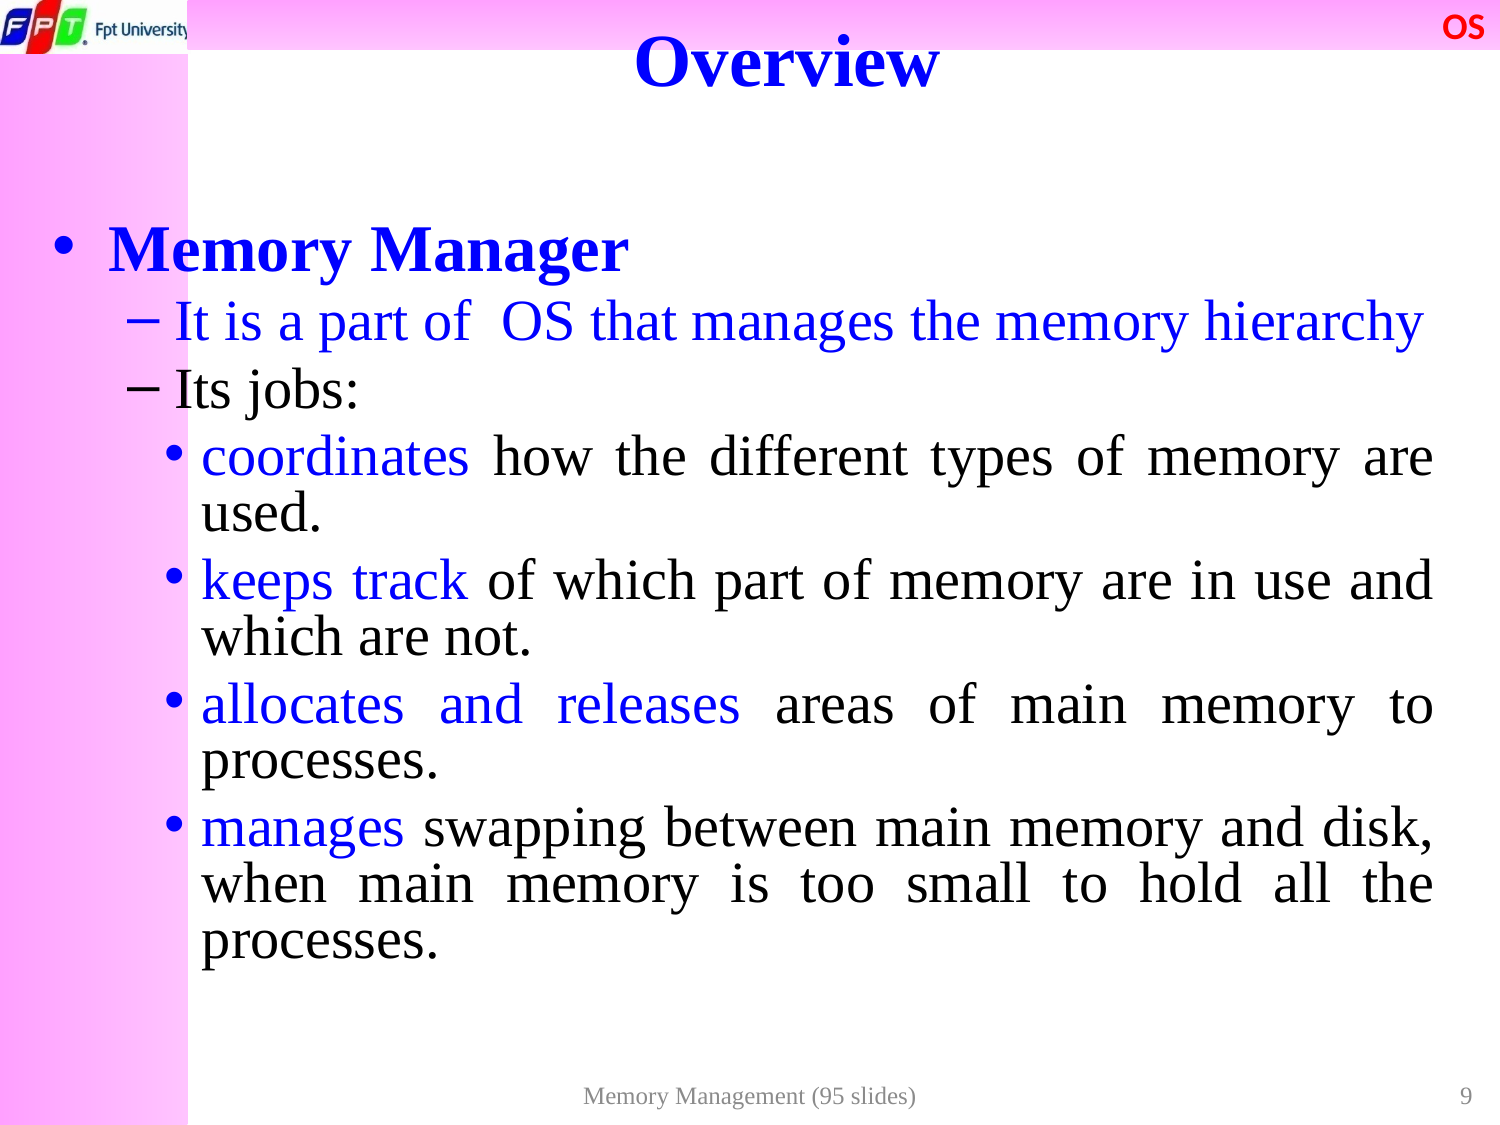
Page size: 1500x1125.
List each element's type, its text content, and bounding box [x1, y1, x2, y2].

slide_number 9 [1137, 1074, 1488, 1116]
footer Memory Management (95 slides) [512, 1074, 988, 1116]
list Memory Manager It is a part of OS that manages the memory hierarchy Its jobs: coordinates how the different types of memory are used. keeps track of which part of memory are in use and which are not. allocates and releases areas of main memory to processes. manages swapping between main memory and disk, when main memory is too small to hold all the processes. [37, 212, 1450, 1000]
text_box Overview [112, 0, 1463, 113]
picture [0, 0, 112, 54]
